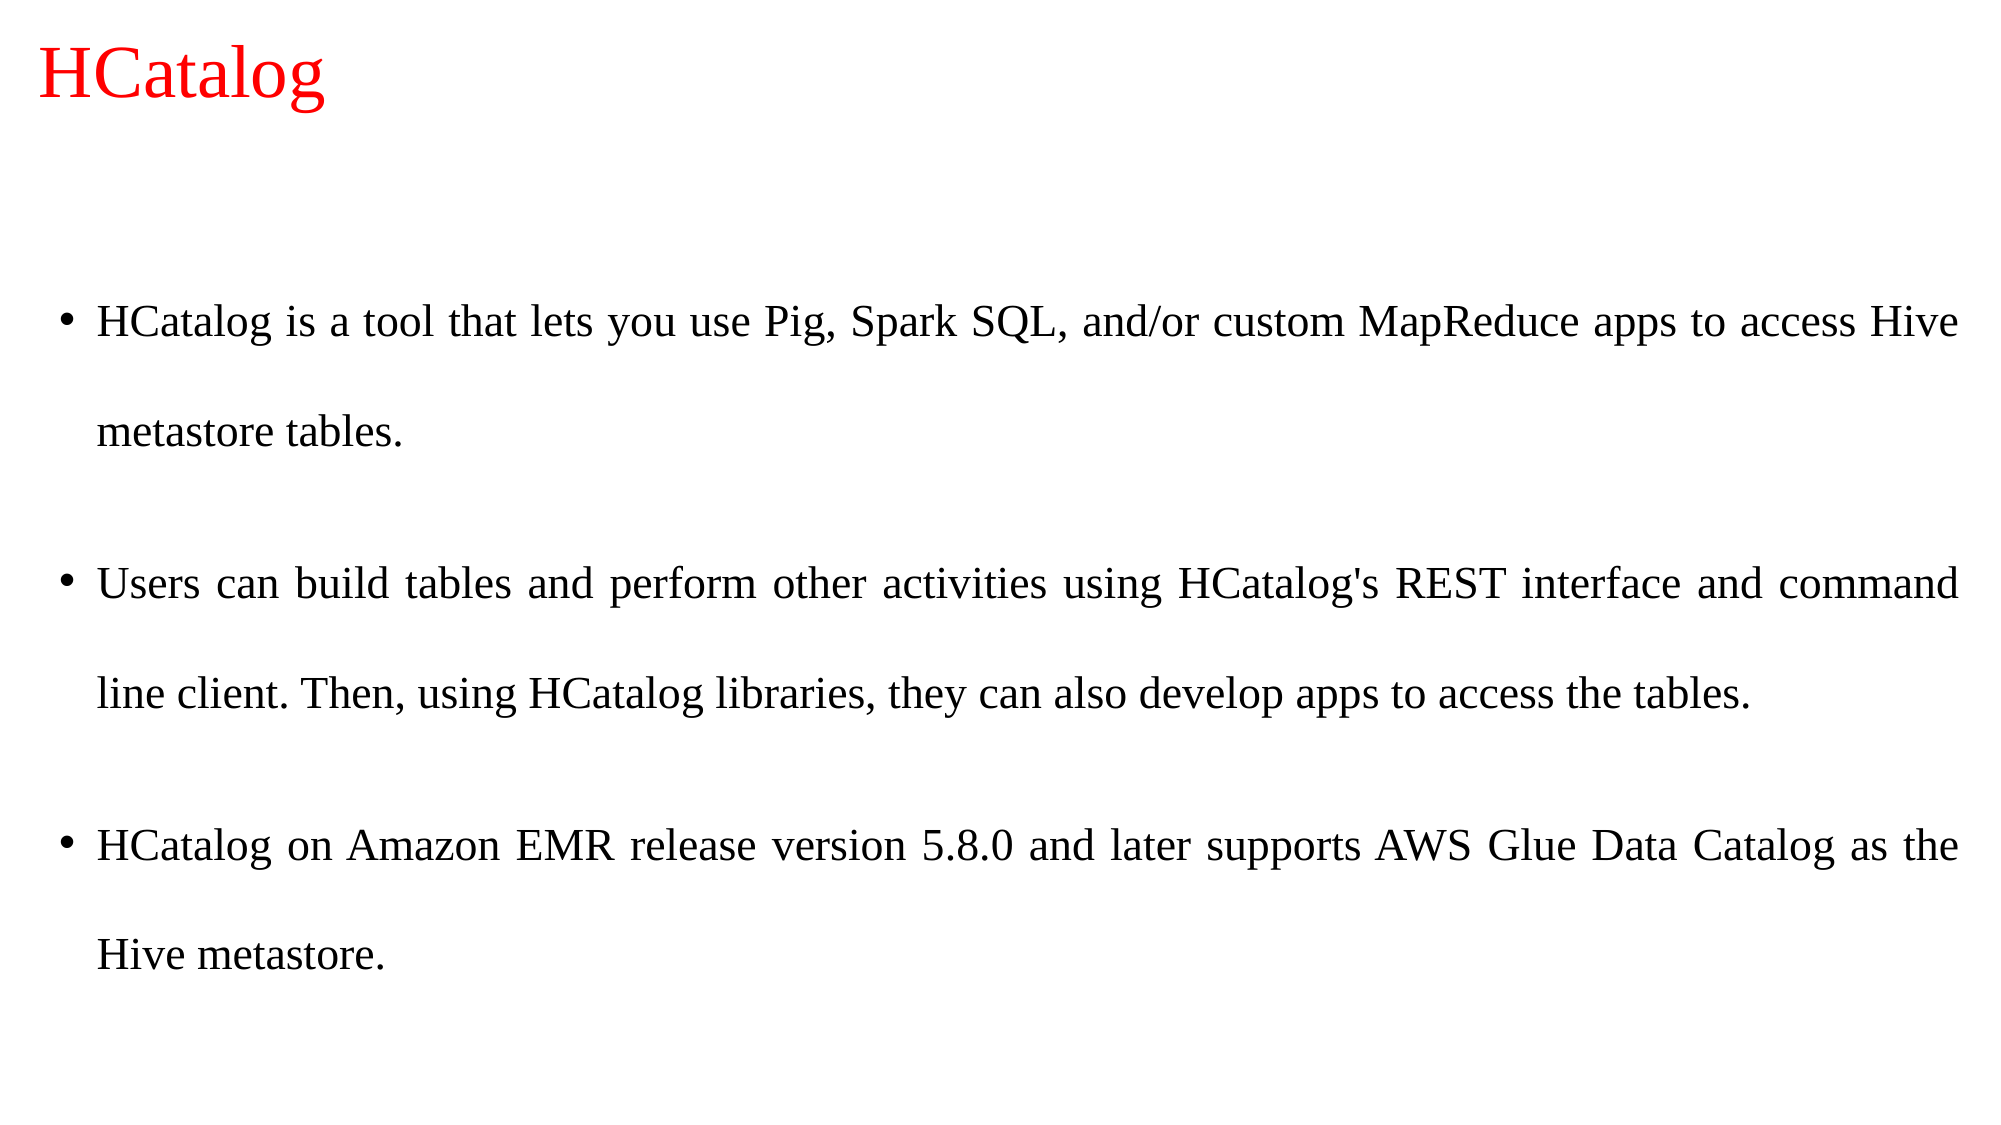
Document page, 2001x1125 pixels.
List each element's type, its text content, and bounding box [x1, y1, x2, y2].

title HCatalog [23, 13, 1956, 134]
list HCatalog is a tool that lets you use Pig, Spark SQL, and/or custom MapReduce apps to access Hive metastore tables. Users can build tables and perform other activities using HCatalog's REST interface and command line client. Then, using HCatalog libraries, they can also develop apps to access the tables. HCatalog on Amazon EMR release version 5.8.0 and later supports AWS Glue Data Catalog as the Hive metastore. [44, 228, 1977, 1081]
